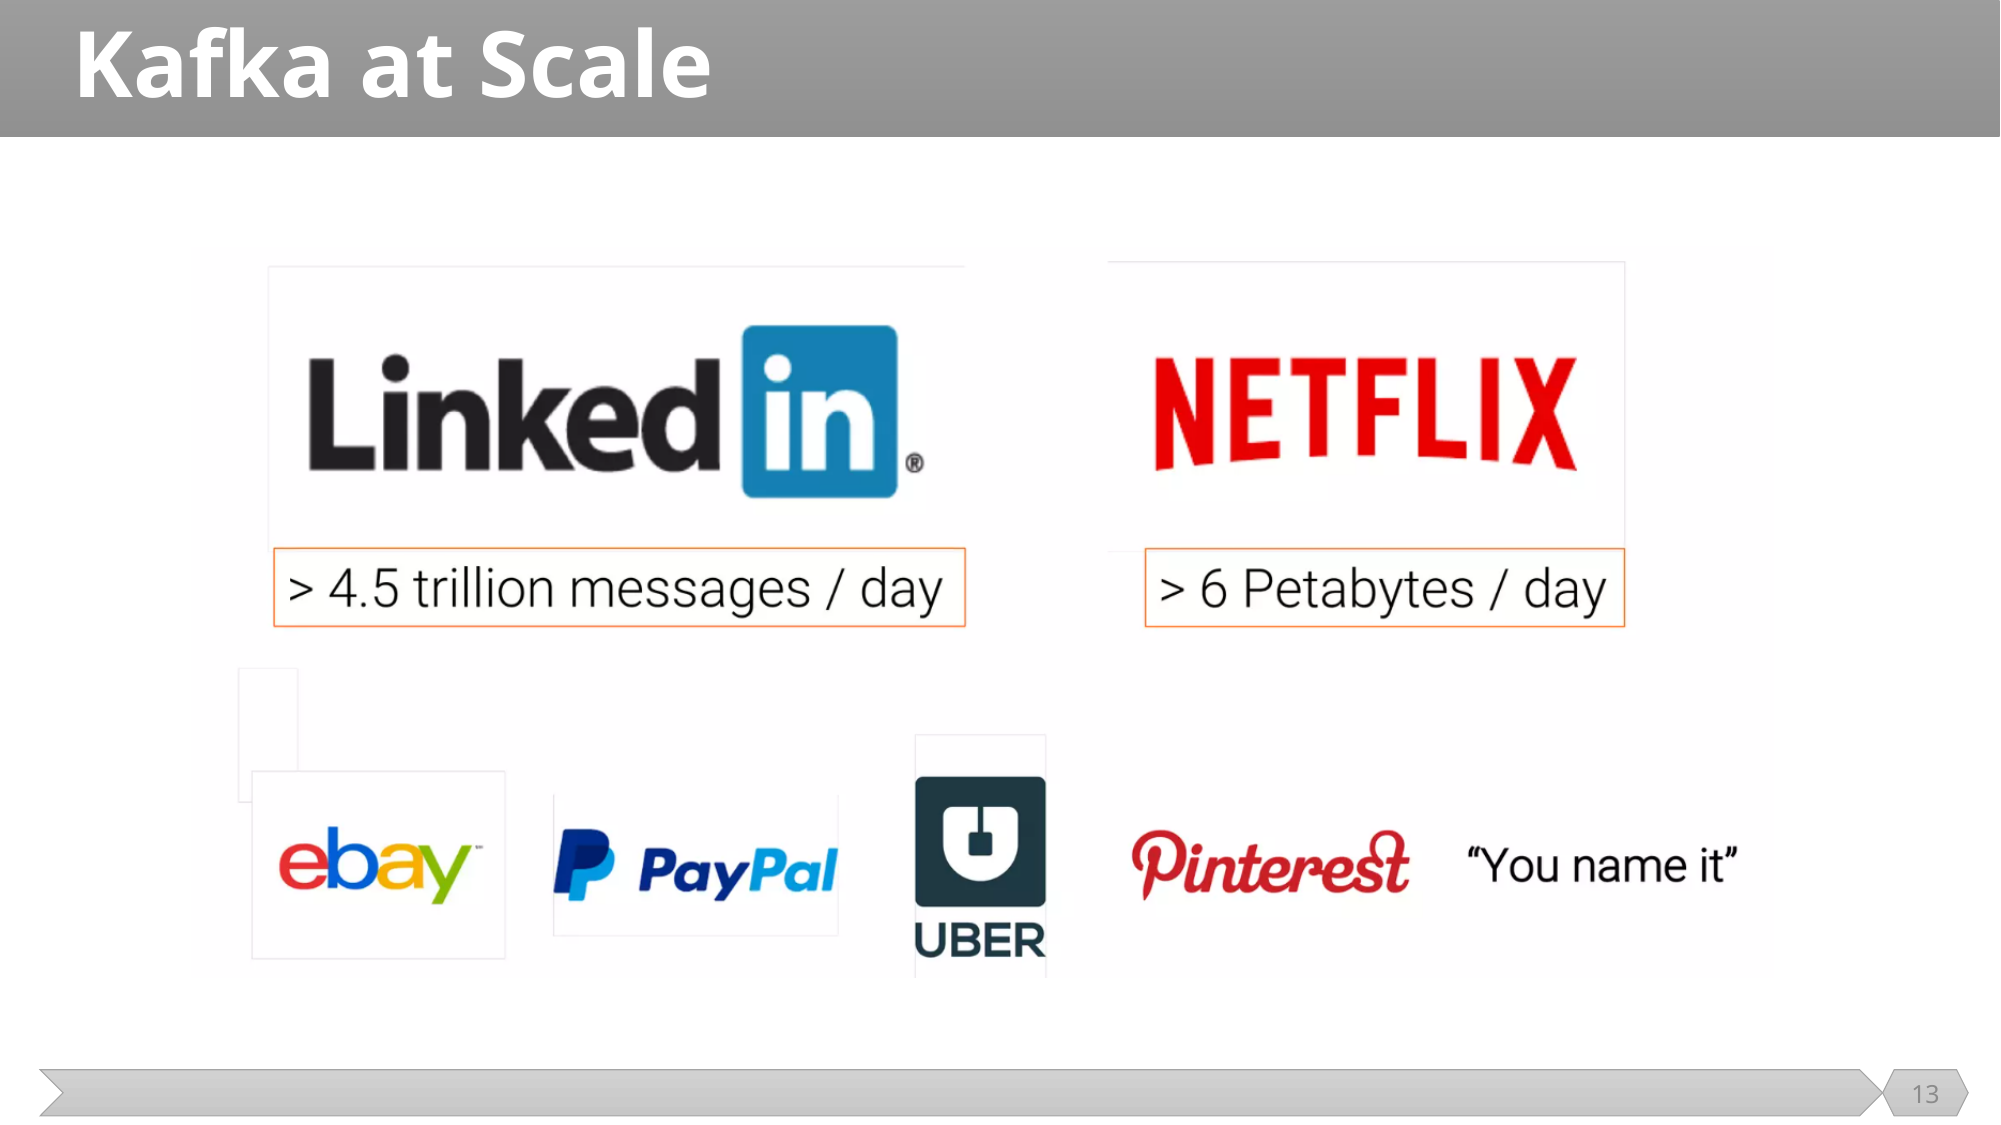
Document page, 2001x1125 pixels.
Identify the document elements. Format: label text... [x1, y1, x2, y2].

slide_number 13 [1882, 1065, 1969, 1125]
picture [191, 246, 1774, 978]
title Kafka at Scale [56, 0, 1969, 137]
